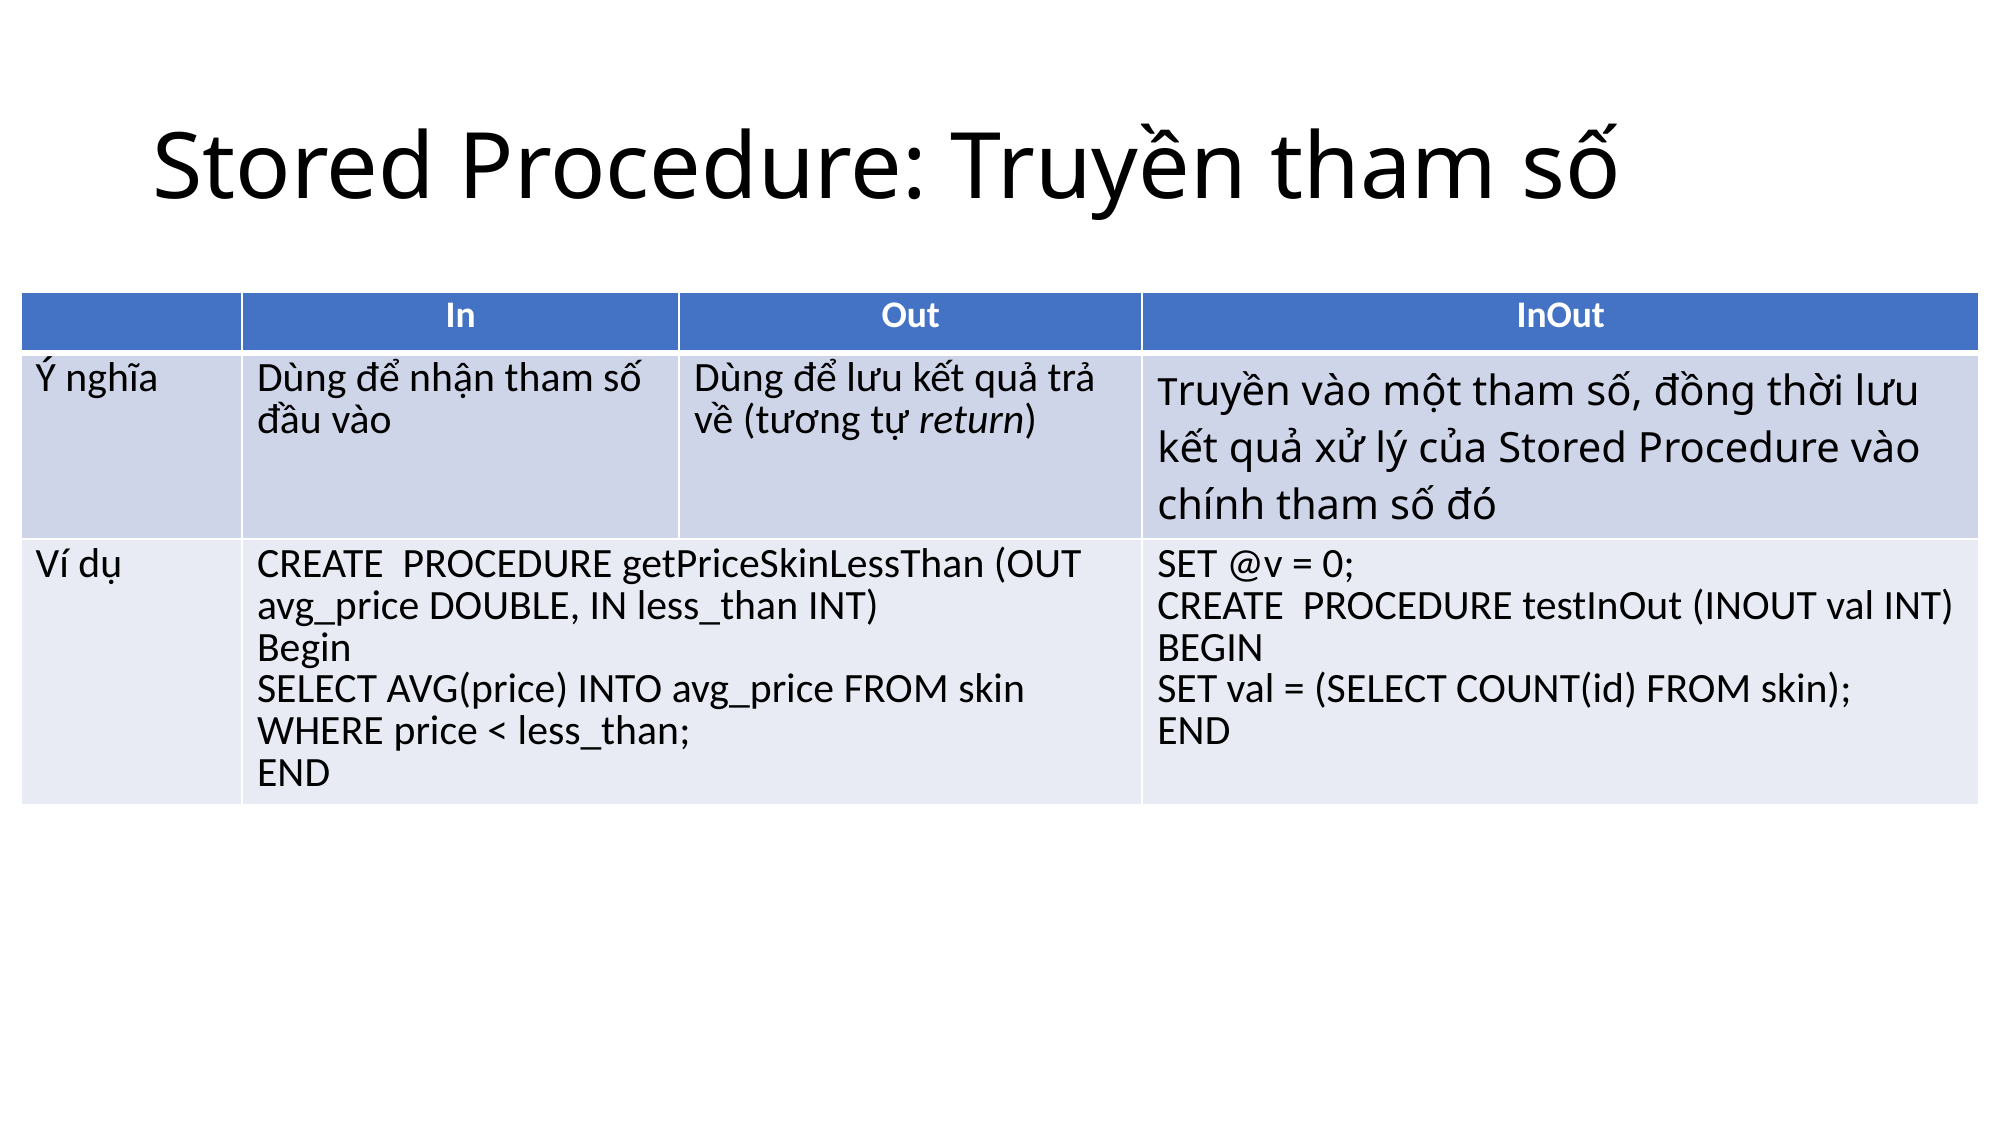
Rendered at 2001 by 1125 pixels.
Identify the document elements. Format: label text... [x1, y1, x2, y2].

table_cell SET @v = 0; CREATE PROCEDURE testInOut (INOUT val INT) BEGIN SET val = (SELECT COUNT(id) FROM skin); END [1143, 540, 1978, 804]
table_cell Dùng để nhận tham số đầu vào [243, 356, 678, 538]
table_cell Ý nghĩa [22, 356, 241, 538]
table_header Out [680, 293, 1141, 350]
title Stored Procedure: Truyền tham số [137, 59, 1863, 278]
table_cell Truyền vào một tham số, đồng thời lưu kết quả xử lý của Stored Procedure vào chính tham số đó [1143, 356, 1978, 538]
table_cell Dùng để lưu kết quả trả về (tương tự return) [680, 356, 1141, 538]
table_header [22, 293, 241, 350]
table_header InOut [1143, 293, 1978, 350]
table_cell CREATE PROCEDURE getPriceSkinLessThan (OUT avg_price DOUBLE, IN less_than INT) Begin SELECT AVG(price) INTO avg_price FROM skin WHERE price < less_than; END [243, 540, 1141, 804]
table_cell Ví dụ [22, 540, 241, 804]
table_header In [243, 293, 678, 350]
